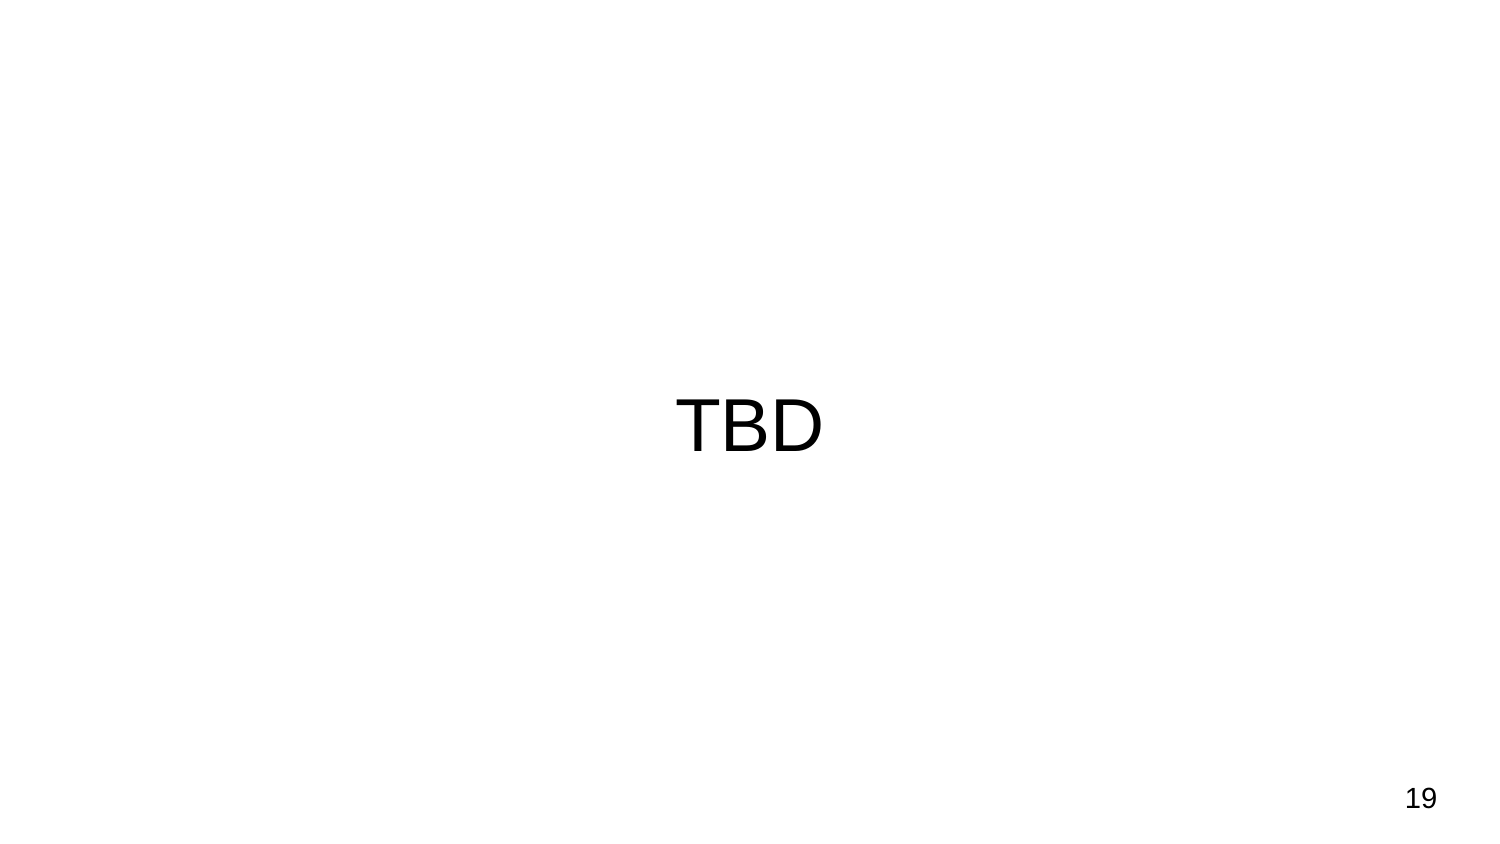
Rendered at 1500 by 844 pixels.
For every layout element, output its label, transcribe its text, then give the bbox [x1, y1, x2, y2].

title TBD [51, 352, 1449, 491]
slide_number 19 [1389, 764, 1480, 830]
